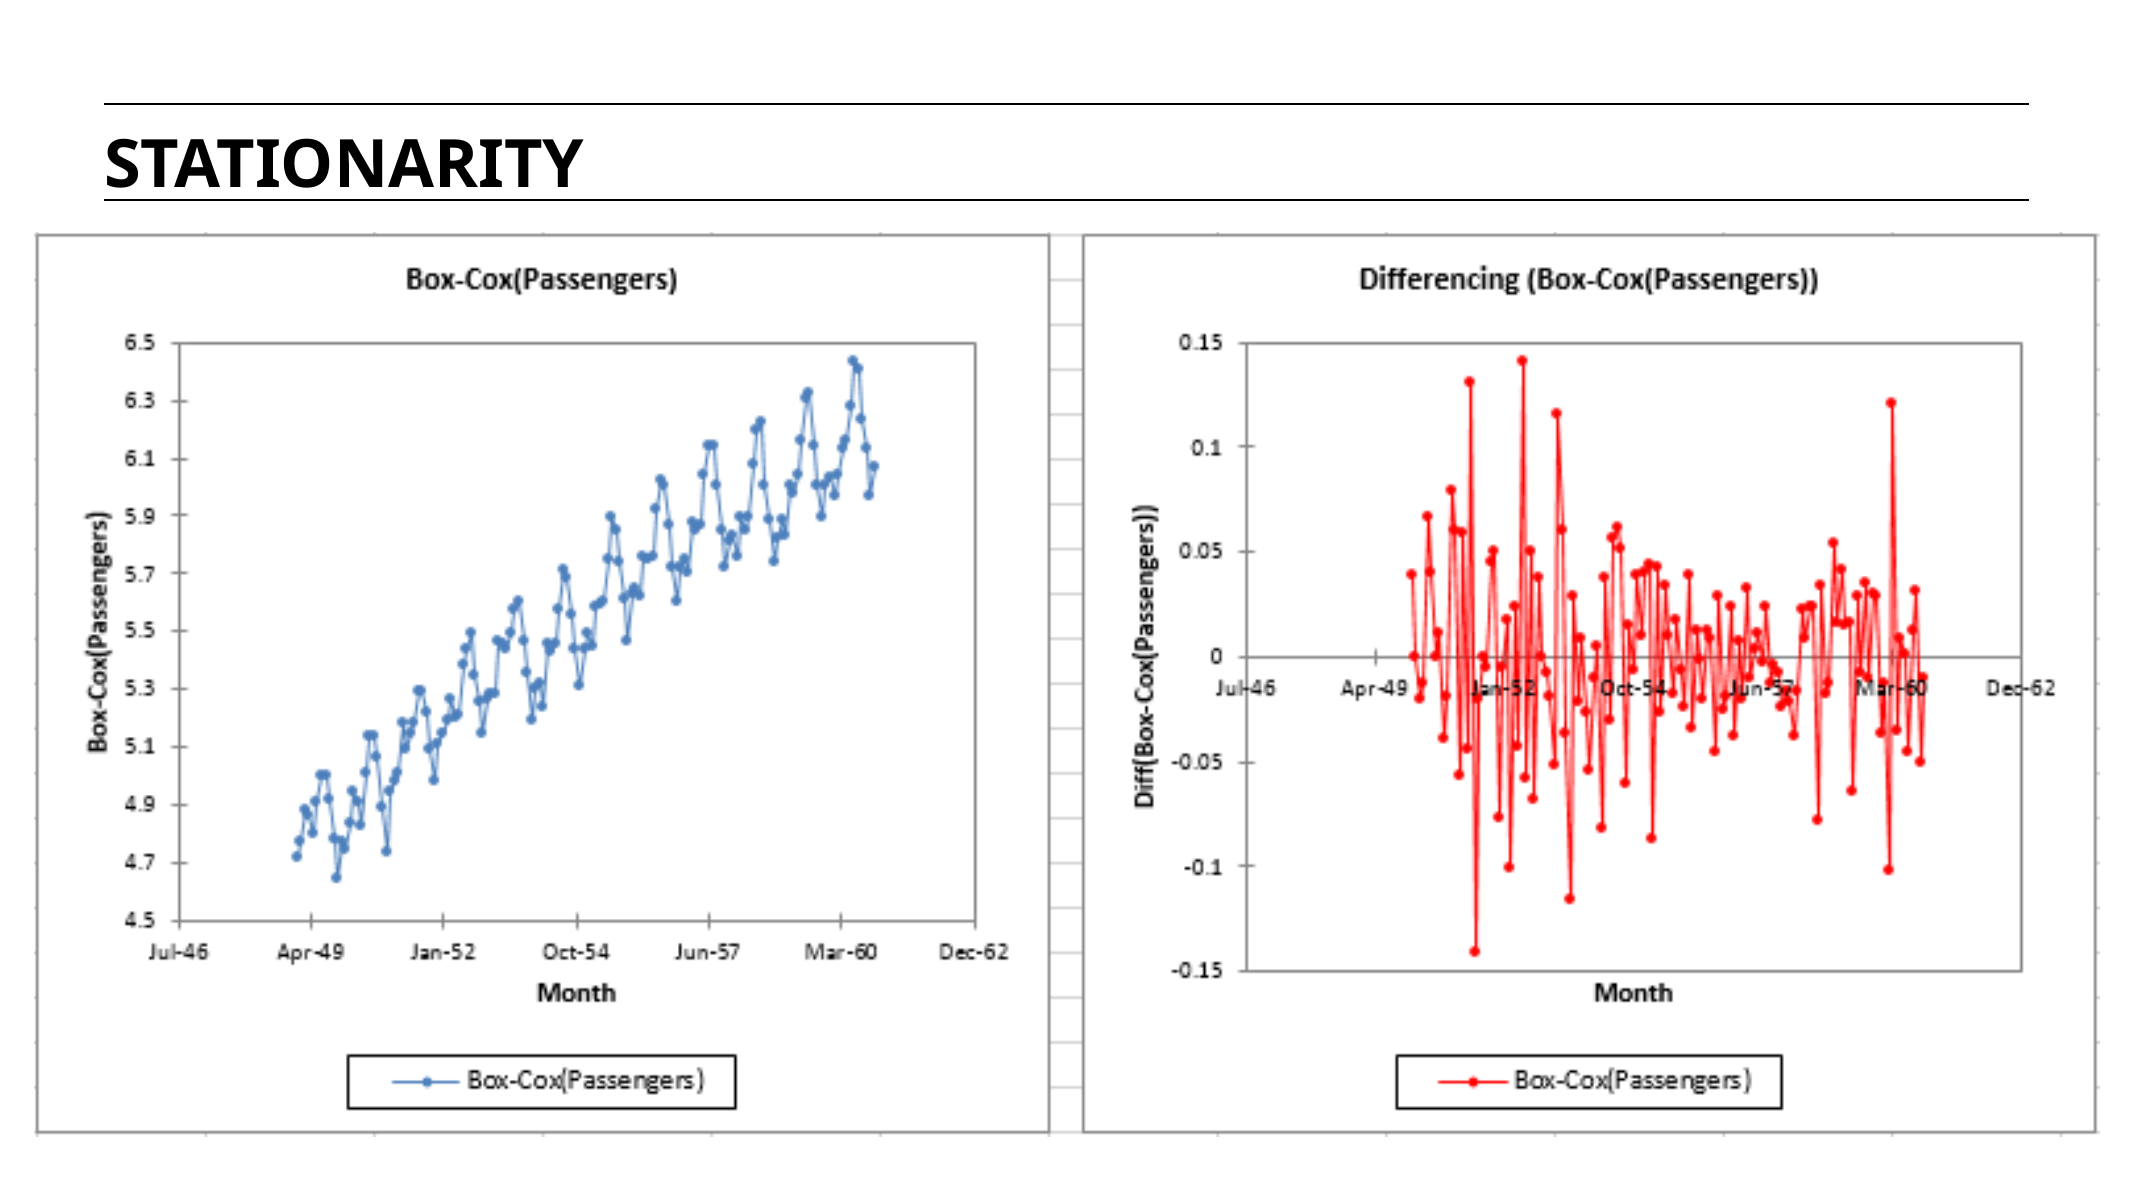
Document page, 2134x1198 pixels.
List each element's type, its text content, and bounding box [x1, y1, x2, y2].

text_box STATIONARITY [104, 120, 2030, 192]
picture [33, 232, 2100, 1137]
